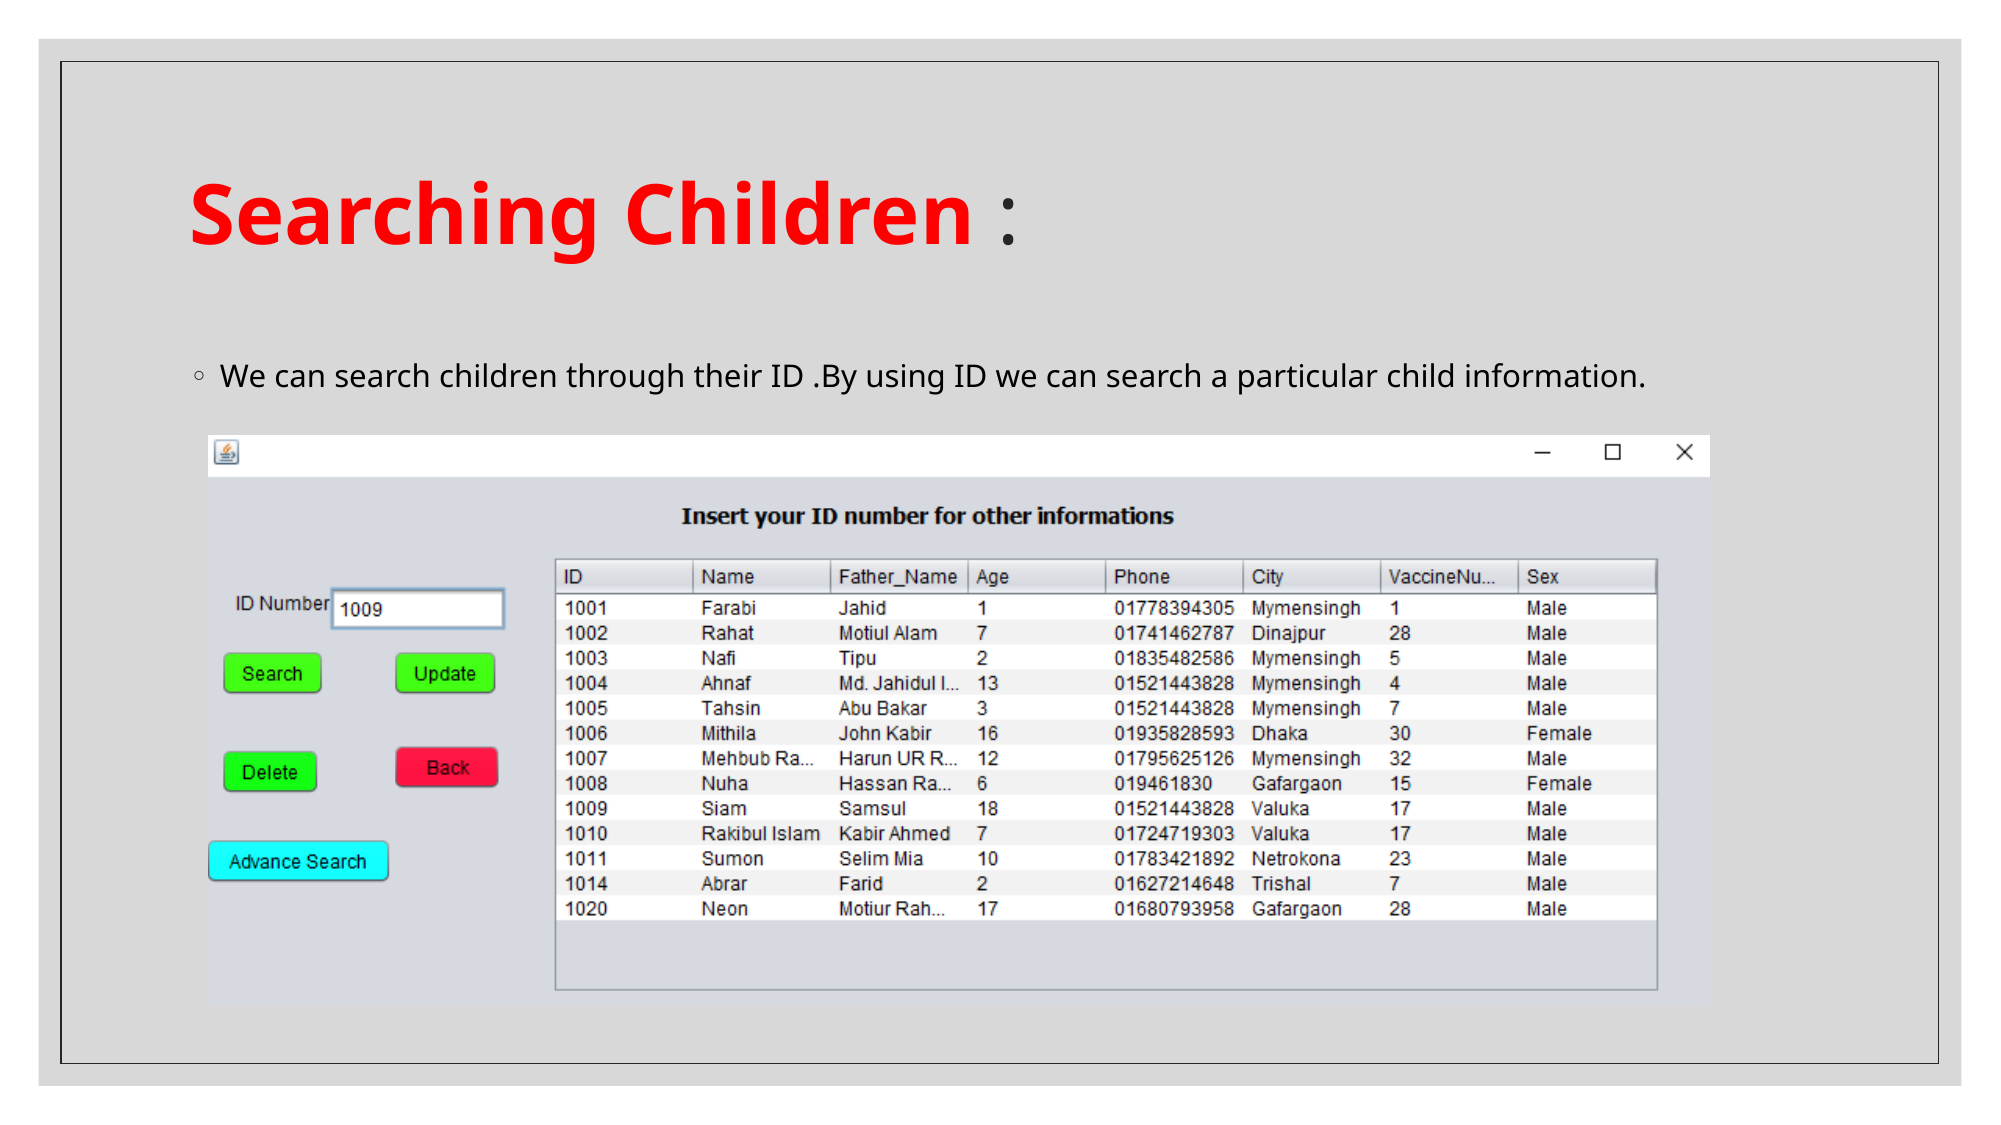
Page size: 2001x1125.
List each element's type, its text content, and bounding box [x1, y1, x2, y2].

title Searching Children : [174, 105, 1825, 331]
picture [208, 435, 1710, 1005]
list We can search children through their ID .By using ID we can search a particular child information. [174, 345, 1825, 977]
